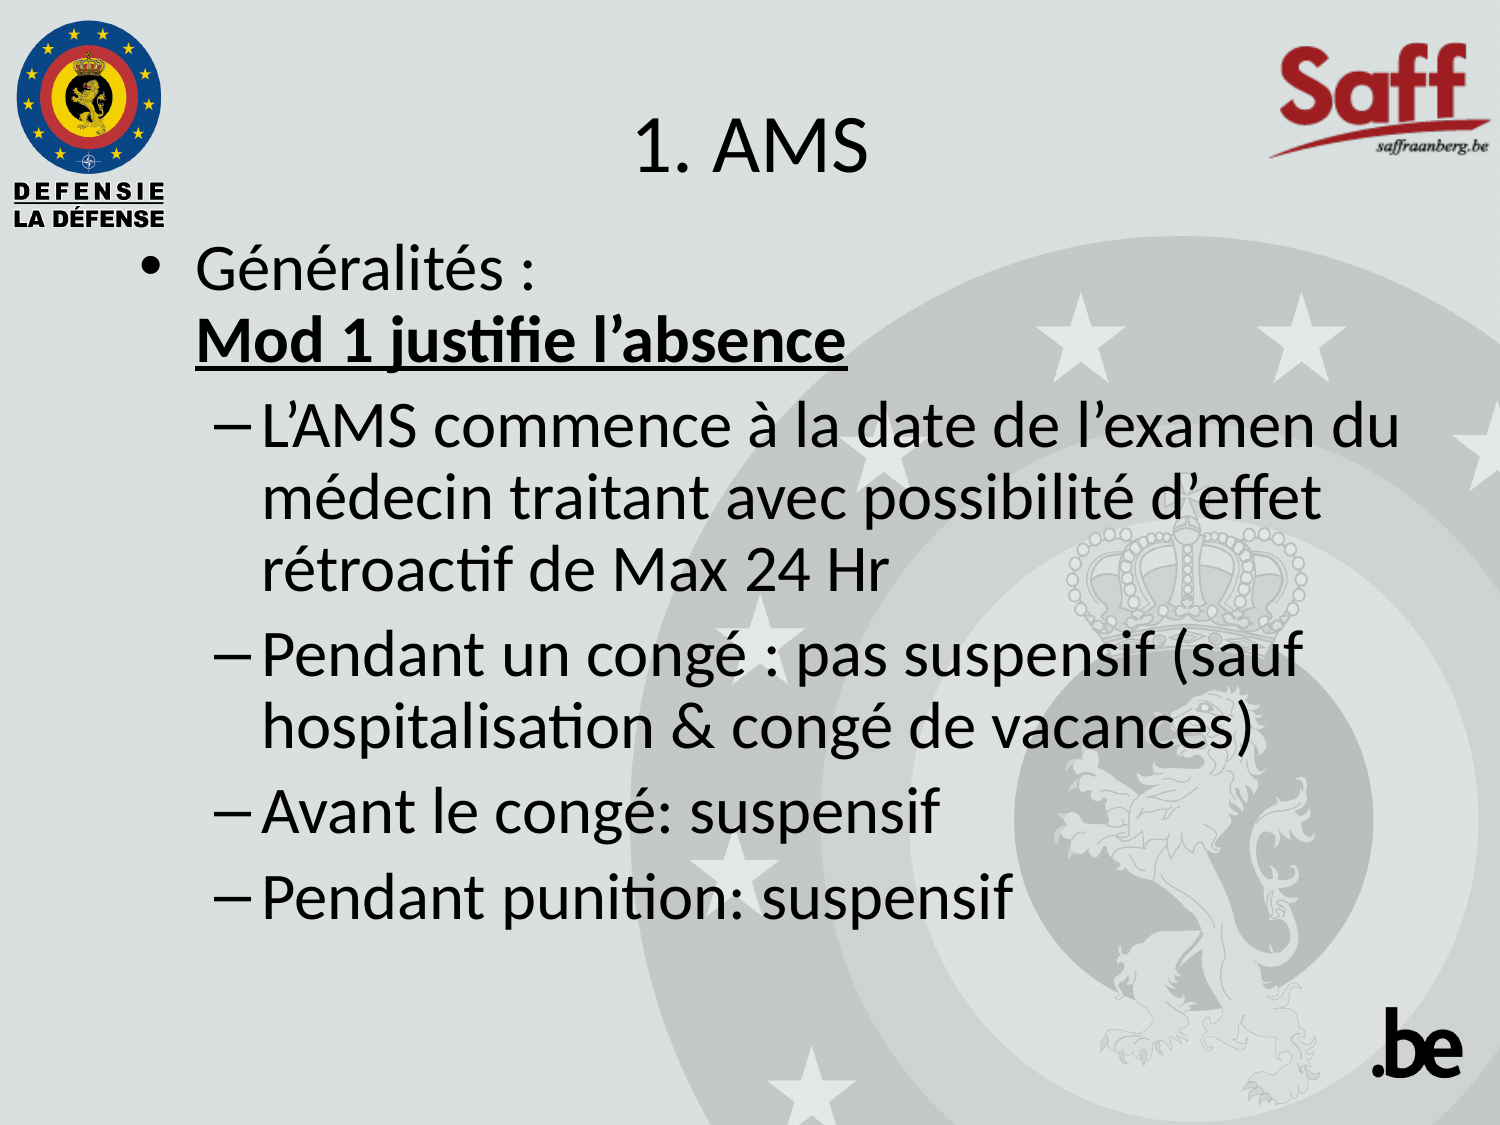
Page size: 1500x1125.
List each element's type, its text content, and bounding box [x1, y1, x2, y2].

list Généralités : Mod 1 justifie l’absence L’AMS commence à la date de l’examen du médecin traitant avec possibilité d’effet rétroactif de Max 24 Hr Pendant un congé : pas suspensif (sauf hospitalisation & congé de vacances) Avant le congé: suspensif Pendant punition: suspensif [123, 224, 1500, 1125]
title 1. AMS [74, 44, 1426, 233]
picture [0, 0, 1500, 1125]
